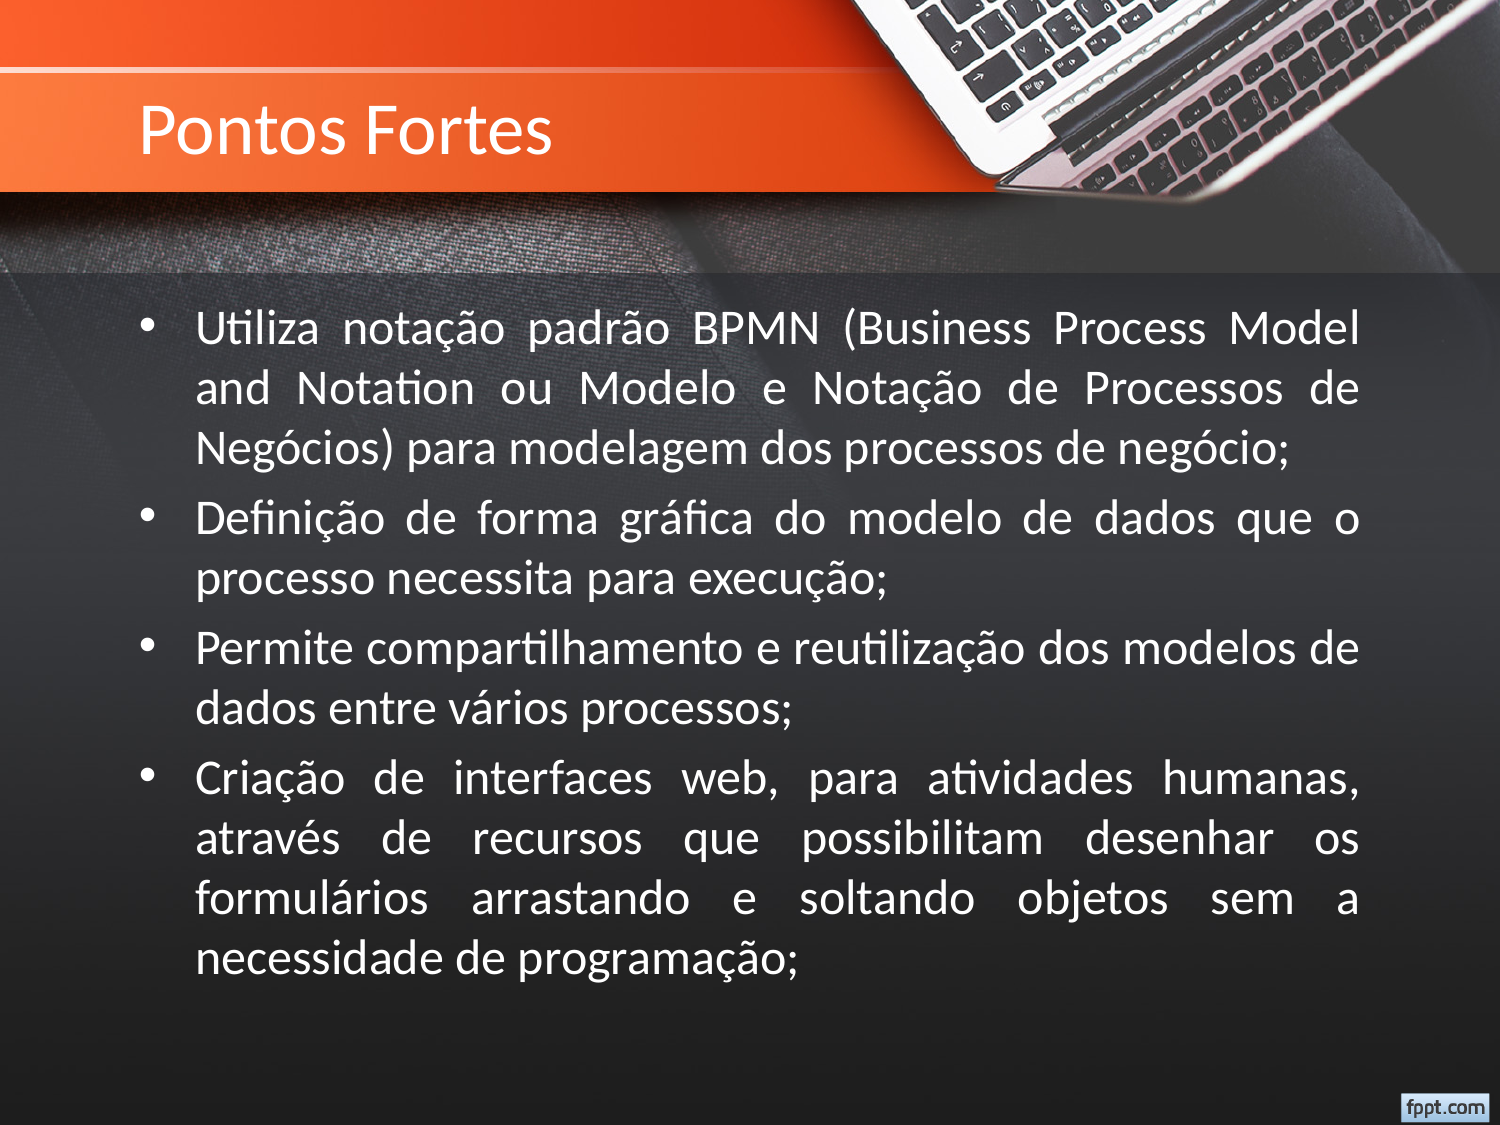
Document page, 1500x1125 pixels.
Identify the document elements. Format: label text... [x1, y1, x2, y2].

list Utiliza notação padrão BPMN (Business Process Model and Notation ou Modelo e Notação de Processos de Negócios) para modelagem dos processos de negócio; Definição de forma gráfica do modelo de dados que o processo necessita para execução; Permite compartilhamento e reutilização dos modelos de dados entre vários processos; Criação de interfaces web, para atividades humanas, através de recursos que possibilitam desenhar os formulários arrastando e soltando objetos sem a necessidade de programação; [123, 286, 1377, 1089]
title Pontos Fortes [123, 61, 1402, 187]
picture [0, 0, 1500, 1125]
